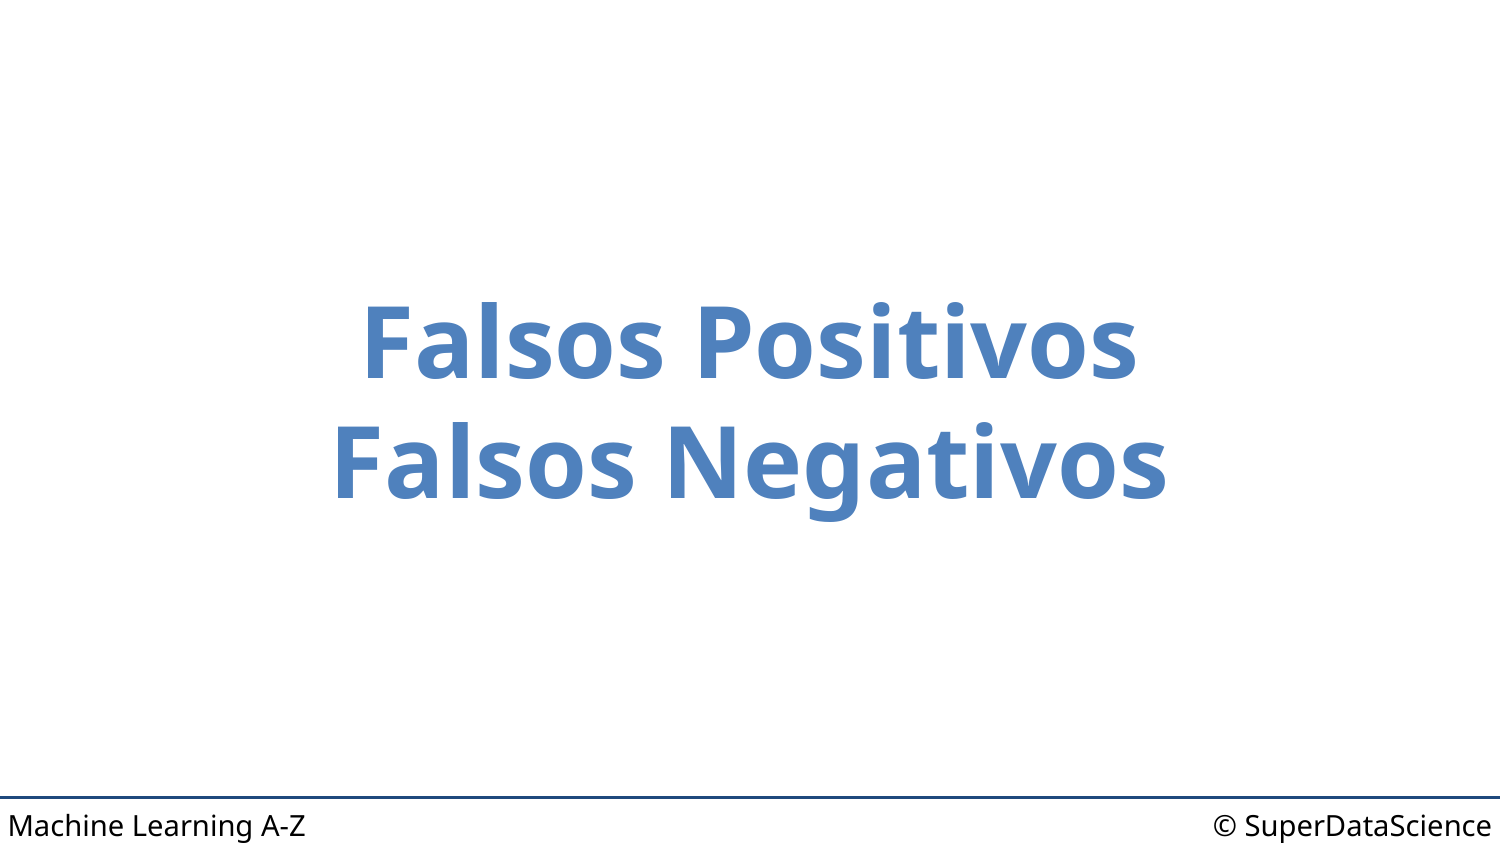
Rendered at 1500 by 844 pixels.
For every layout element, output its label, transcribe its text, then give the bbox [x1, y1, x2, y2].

title Falsos Positivos Falsos Negativos [0, 0, 1500, 798]
